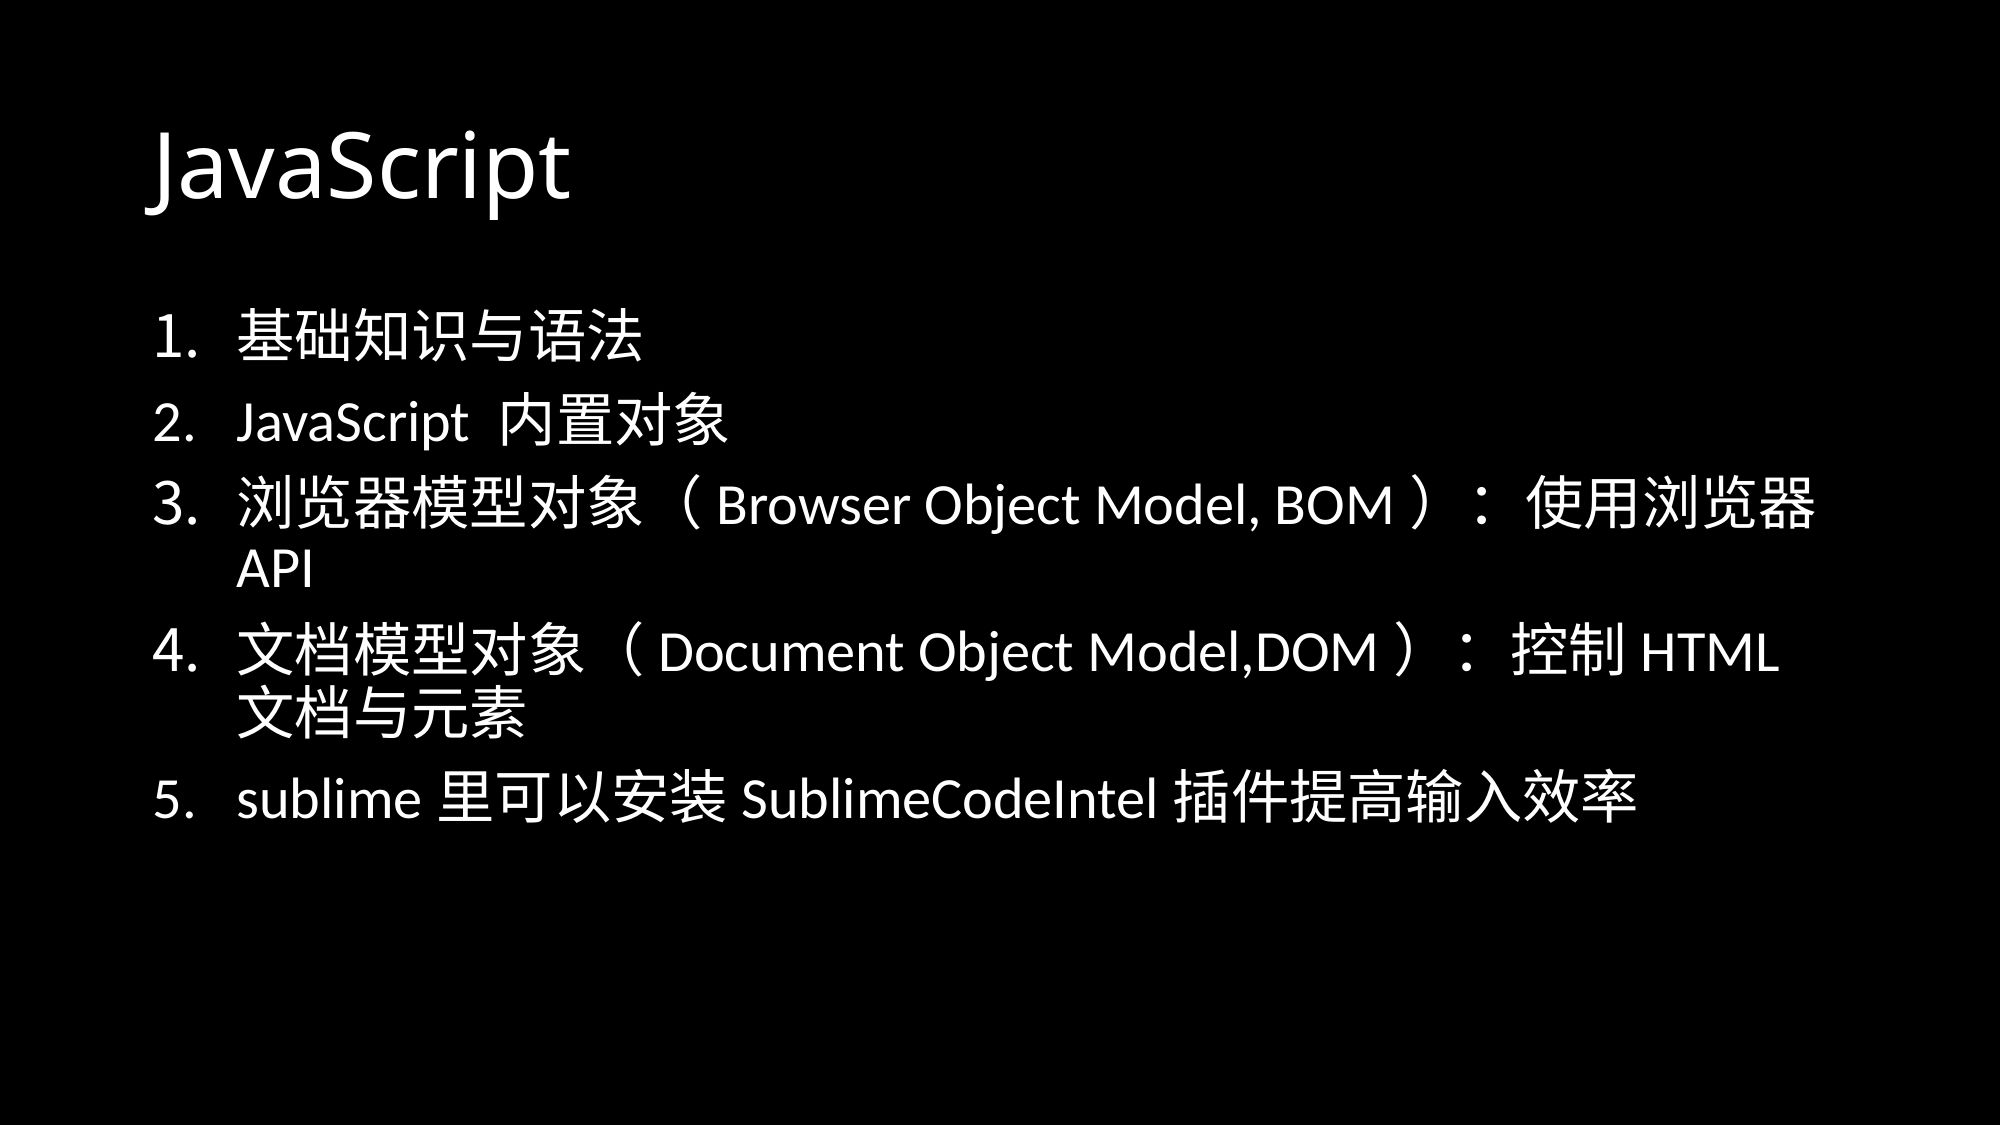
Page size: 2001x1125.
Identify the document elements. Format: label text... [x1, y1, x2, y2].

title JavaScript [137, 59, 1863, 278]
list 基础知识与语法 JavaScript 内置对象 浏览器模型对象（Browser Object Model, BOM）：使用浏览器API 文档模型对象（Document Object Model,DOM）：控制HTML文档与元素 sublime里可以安装SublimeCodeIntel插件提高输入效率 [137, 299, 1835, 1014]
